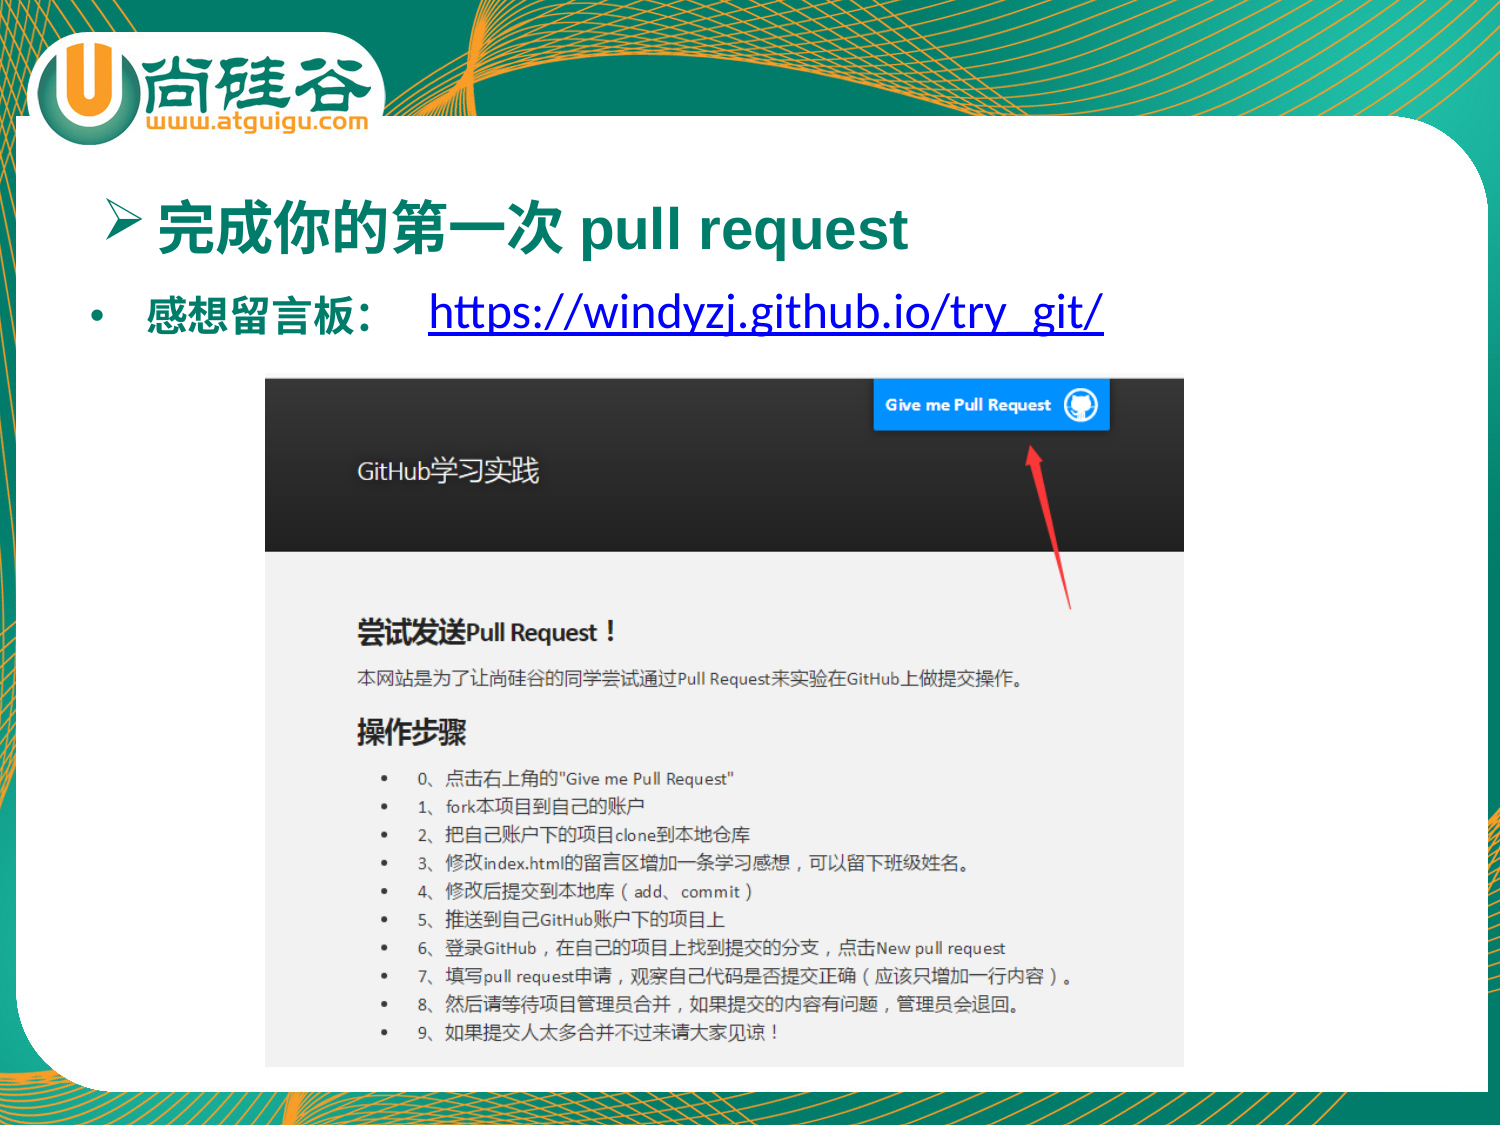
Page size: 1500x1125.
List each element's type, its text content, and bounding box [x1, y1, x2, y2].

text_box https://windyzj.github.io/try_git/ [750, 271, 1188, 347]
text_box 感想留言板： [0, 257, 750, 348]
text_box 完成你的第一次pull request [86, 149, 925, 269]
picture [0, 0, 1500, 1125]
